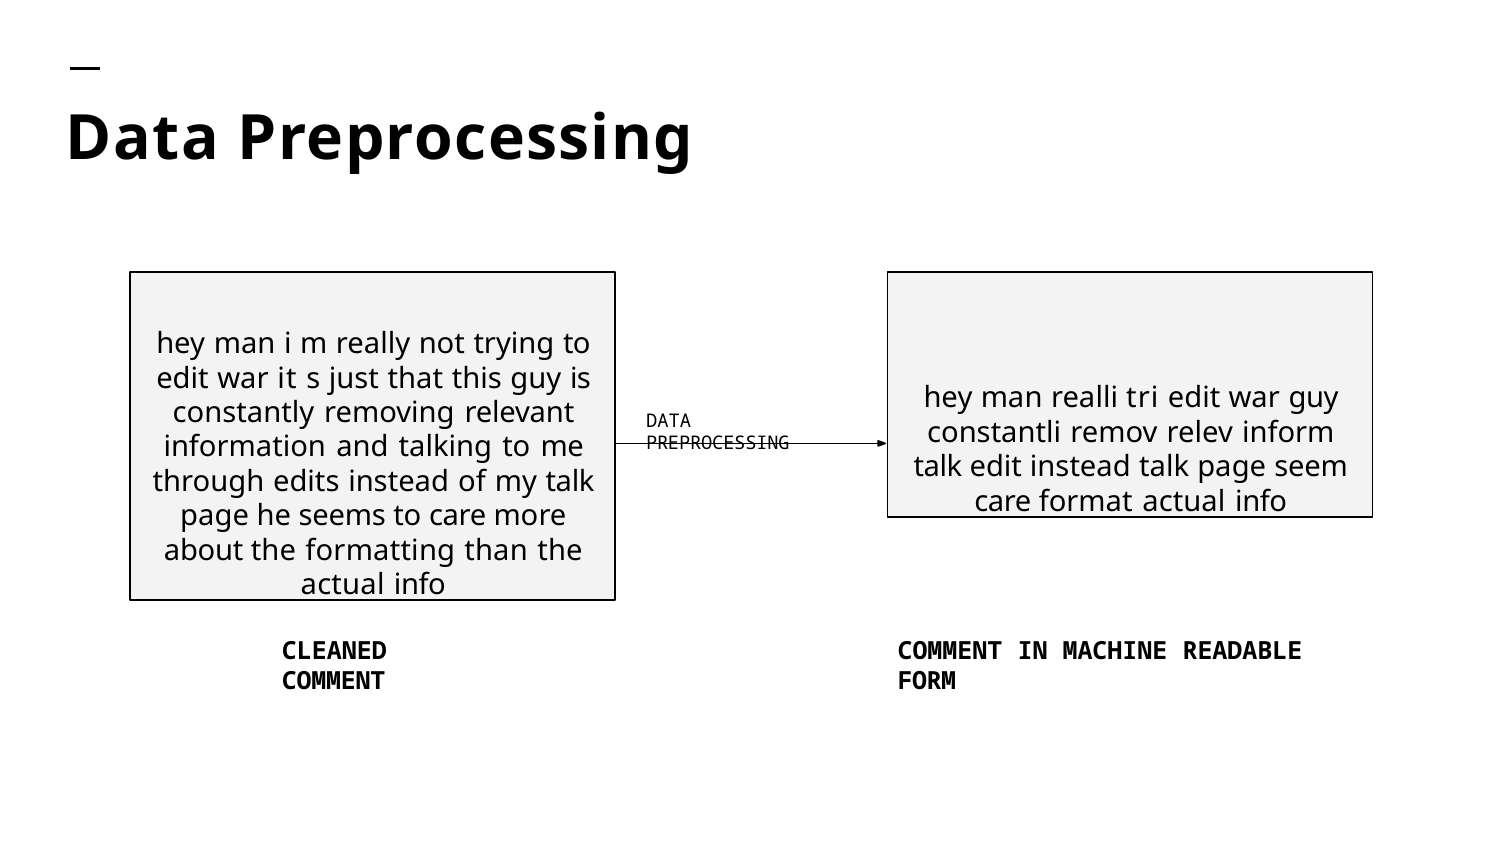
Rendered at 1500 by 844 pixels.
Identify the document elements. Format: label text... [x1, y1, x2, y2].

text_box DATA PREPROCESSING [643, 406, 834, 438]
text_box COMMENT IN MACHINE READABLE FORM [895, 632, 1339, 695]
text_box hey man realli tri edit war guy constantli remov relev inform talk edit instead talk page seem care format actual info [887, 271, 1373, 517]
text_box CLEANED COMMENT [279, 632, 490, 695]
title Data Preprocessing [63, 95, 1077, 239]
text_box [614, 439, 887, 448]
text_box hey man i m really not trying to edit war it s just that this guy is constantly removing relevant information and talking to me through edits instead of my talk page he seems to care more about the formatting than the actual info [130, 271, 615, 601]
